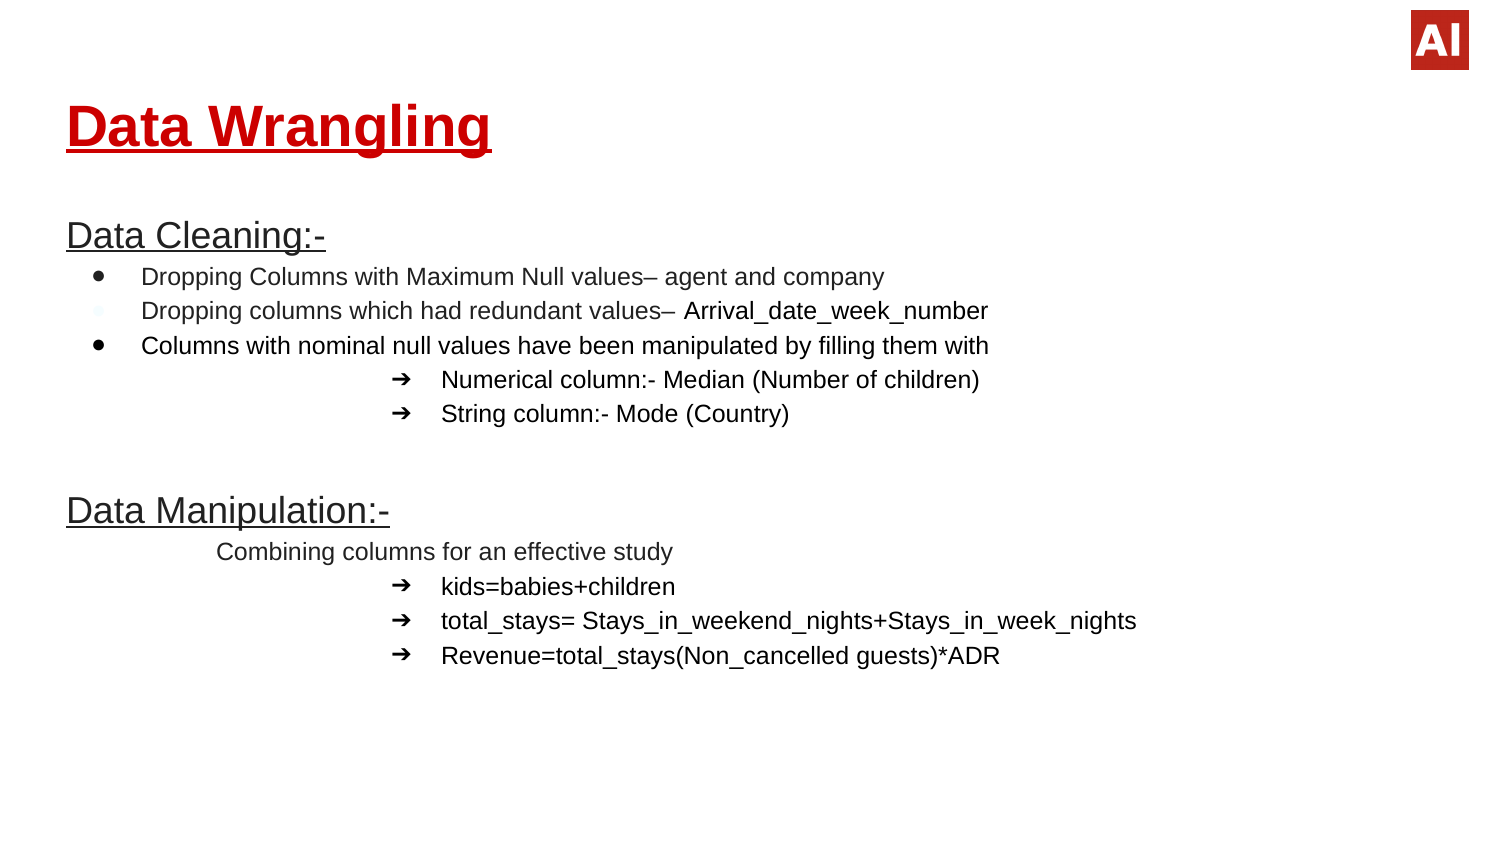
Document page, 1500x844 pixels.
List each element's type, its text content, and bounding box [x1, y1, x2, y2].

picture [1411, 10, 1469, 70]
title Data Wrangling [51, 72, 1449, 167]
list Data Cleaning:- Dropping Columns with Maximum Null values– agent and company Dropping columns which had redundant values– Arrival_date_week_number Columns with nominal null values have been manipulated by filling them with Numerical column:- Median (Number of children) String column:- Mode (Country) Data Manipulation:- Combining columns for an effective study kids=babies+children total_stays= Stays_in_weekend_nights+Stays_in_week_nights Revenue=total_stays(Non_cancelled guests)*ADR [51, 189, 1449, 750]
